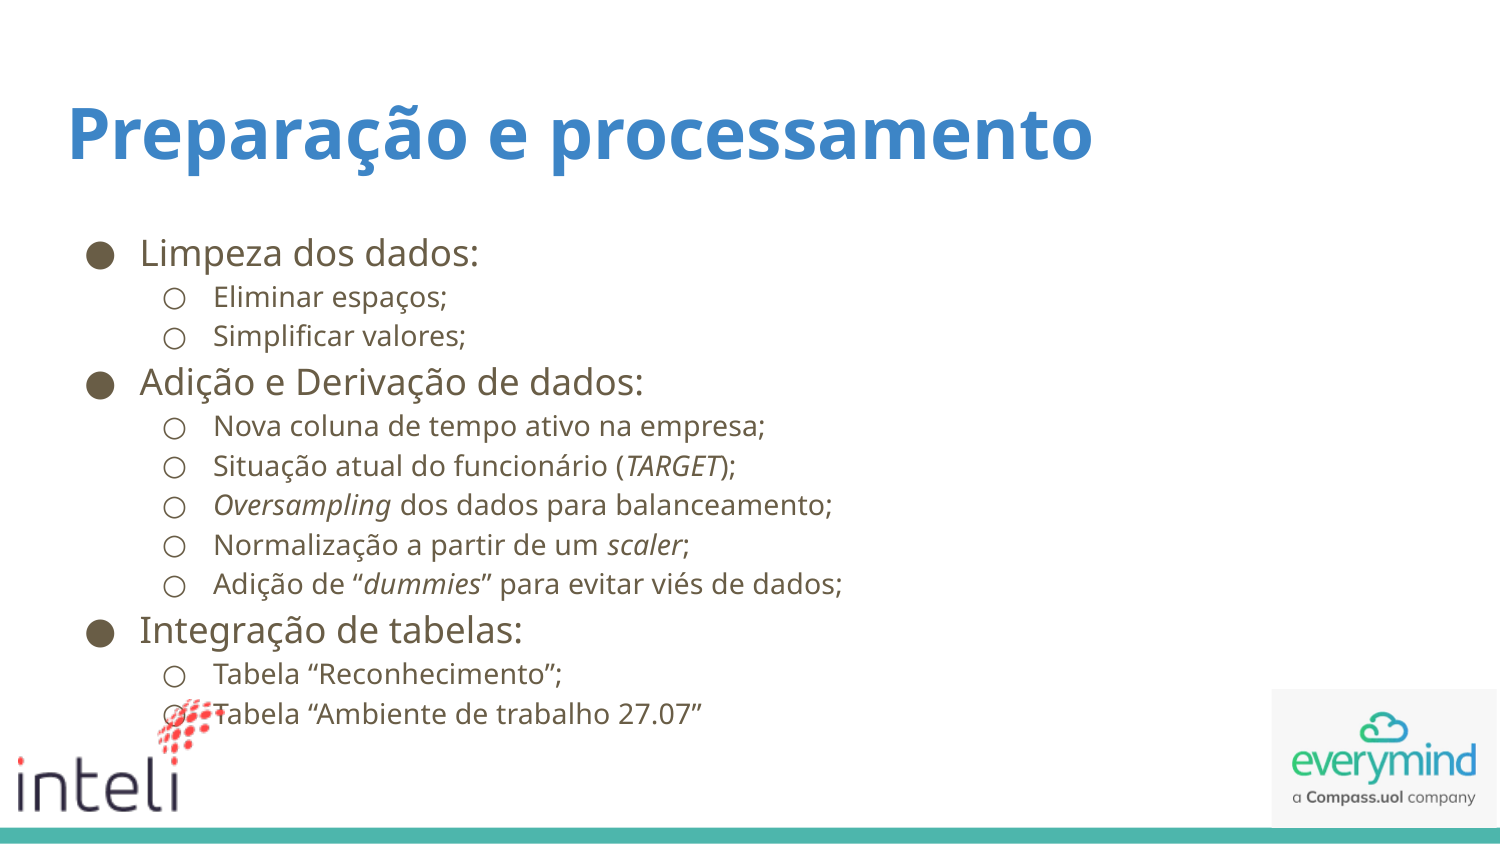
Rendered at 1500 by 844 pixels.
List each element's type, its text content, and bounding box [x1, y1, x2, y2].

picture [1271, 689, 1497, 828]
list Limpeza dos dados: Eliminar espaços; Simplificar valores; Adição e Derivação de dados: Nova coluna de tempo ativo na empresa; Situação atual do funcionário (TARGET); Oversampling dos dados para balanceamento; Normalização a partir de um scaler; Adição de “dummies” para evitar viés de dados; Integração de tabelas: Tabela “Reconhecimento”; Tabela “Ambiente de trabalho 27.07” [51, 207, 1449, 750]
title Preparação e processamento [51, 72, 1449, 189]
picture [18, 698, 225, 837]
